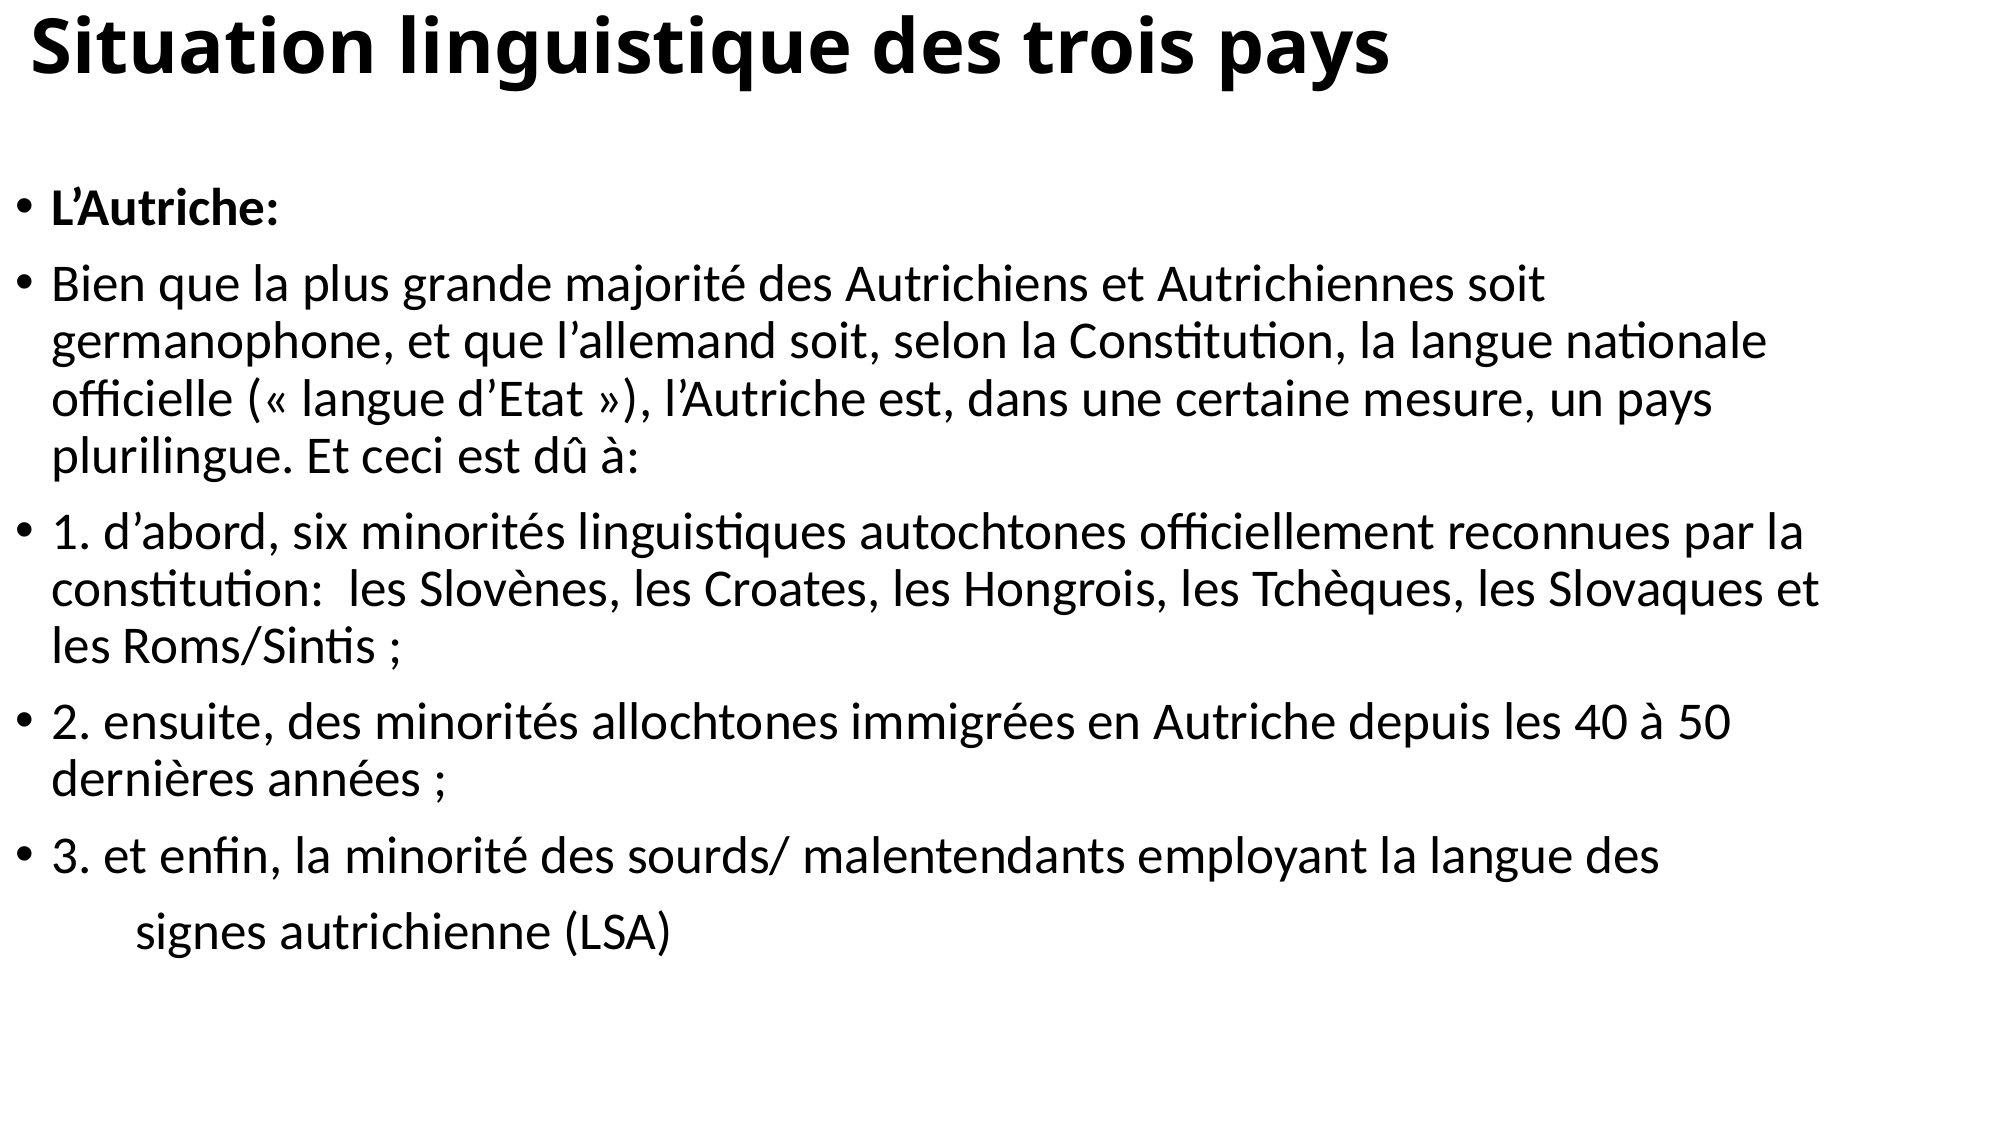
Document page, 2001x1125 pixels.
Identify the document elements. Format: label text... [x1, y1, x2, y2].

list L’Autriche: Bien que la plus grande majorité des Autrichiens et Autrichiennes soit germanophone, et que l’allemand soit, selon la Constitution, la langue nationale officielle (« langue d’Etat »), l’Autriche est, dans une certaine mesure, un pays plurilingue. Et ceci est dû à: 1. d’abord, six minorités linguistiques autochtones officiellement reconnues par la constitution: les Slovènes, les Croates, les Hongrois, les Tchèques, les Slovaques et les Roms/Sintis ; 2. ensuite, des minorités allochtones immigrées en Autriche depuis les 40 à 50 dernières années ; 3. et enfin, la minorité des sourds/ malentendants employant la langue des signes autrichienne (LSA) [0, 172, 1888, 970]
title Situation linguistique des trois pays [15, 0, 1888, 172]
